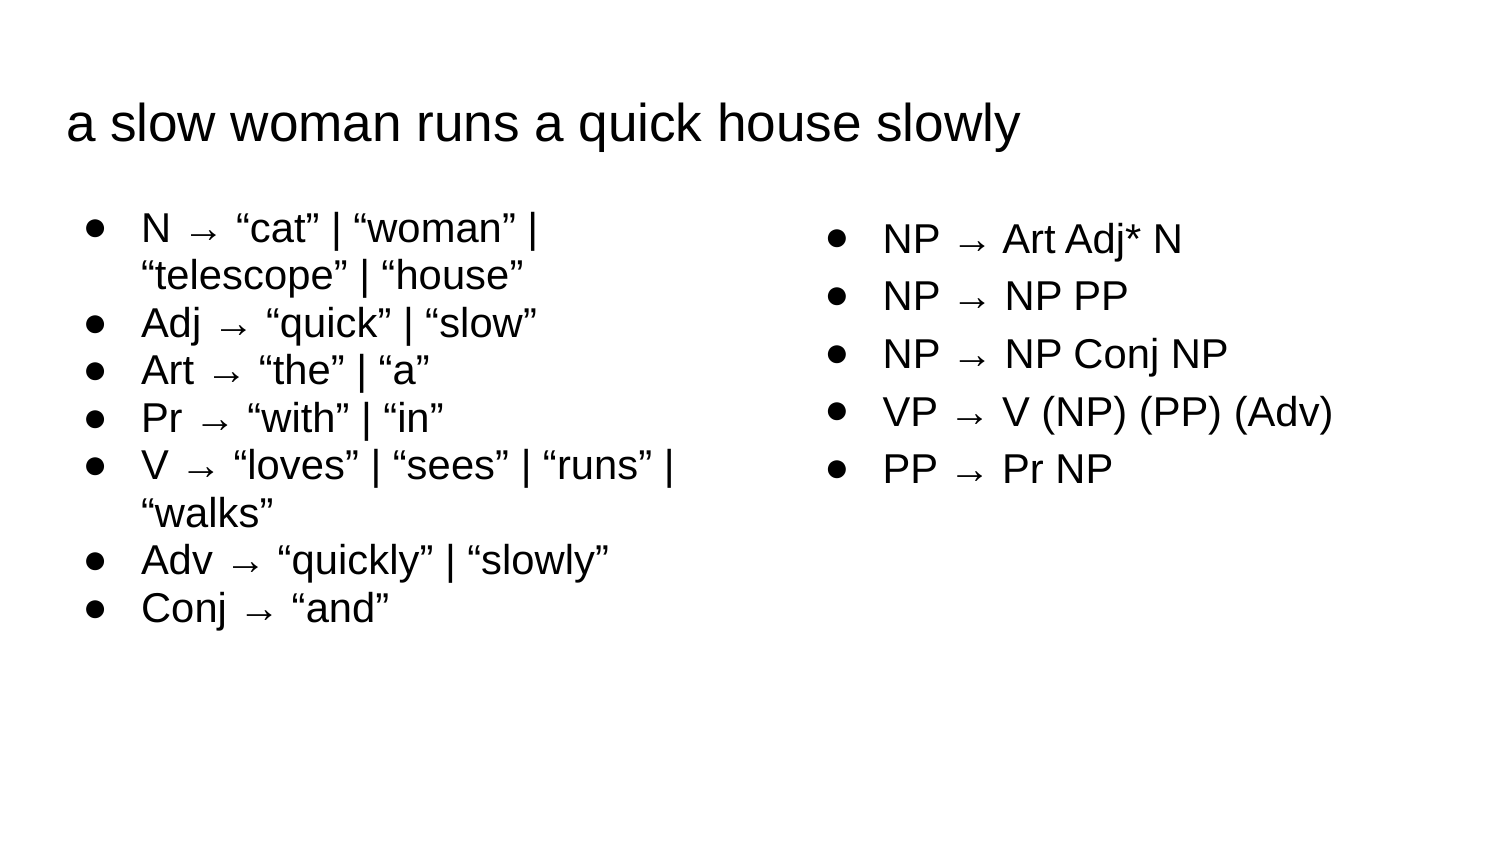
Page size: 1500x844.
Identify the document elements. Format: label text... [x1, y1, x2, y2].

list NP → Art Adj* N NP → NP PP NP → NP Conj NP VP → V (NP) (PP) (Adv) PP → Pr NP [792, 189, 1449, 750]
title a slow woman runs a quick house slowly [51, 72, 1449, 167]
list N → “cat” | “woman” | “telescope” | “house” Adj → “quick” | “slow” Art → “the” | “a” Pr → “with” | “in” V → “loves” | “sees” | “runs” | “walks” Adv → “quickly” | “slowly” Conj → “and” [51, 189, 708, 750]
